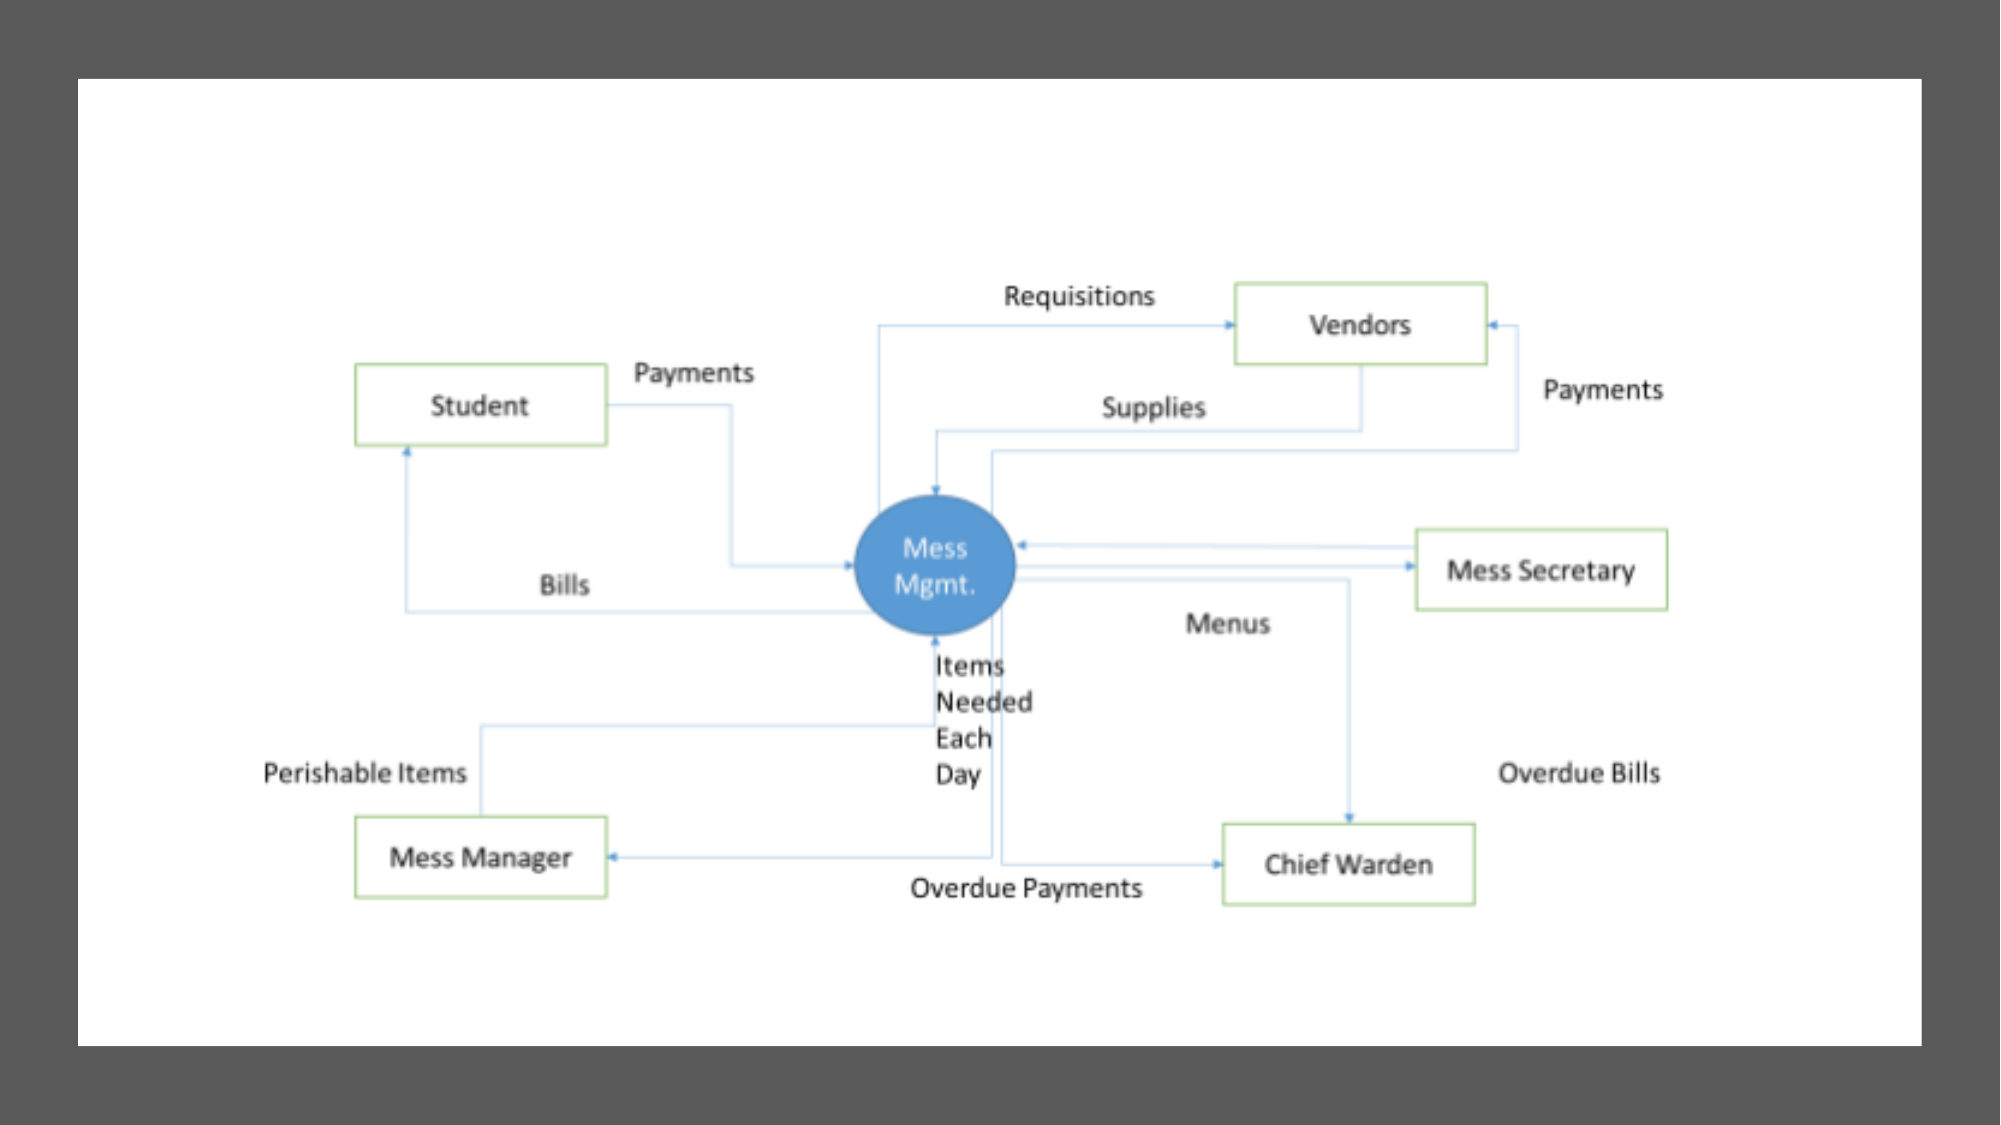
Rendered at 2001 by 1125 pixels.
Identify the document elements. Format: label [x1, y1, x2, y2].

list [105, 162, 1895, 963]
text_box [77, 78, 1923, 1047]
text_box [0, 0, 2000, 1125]
